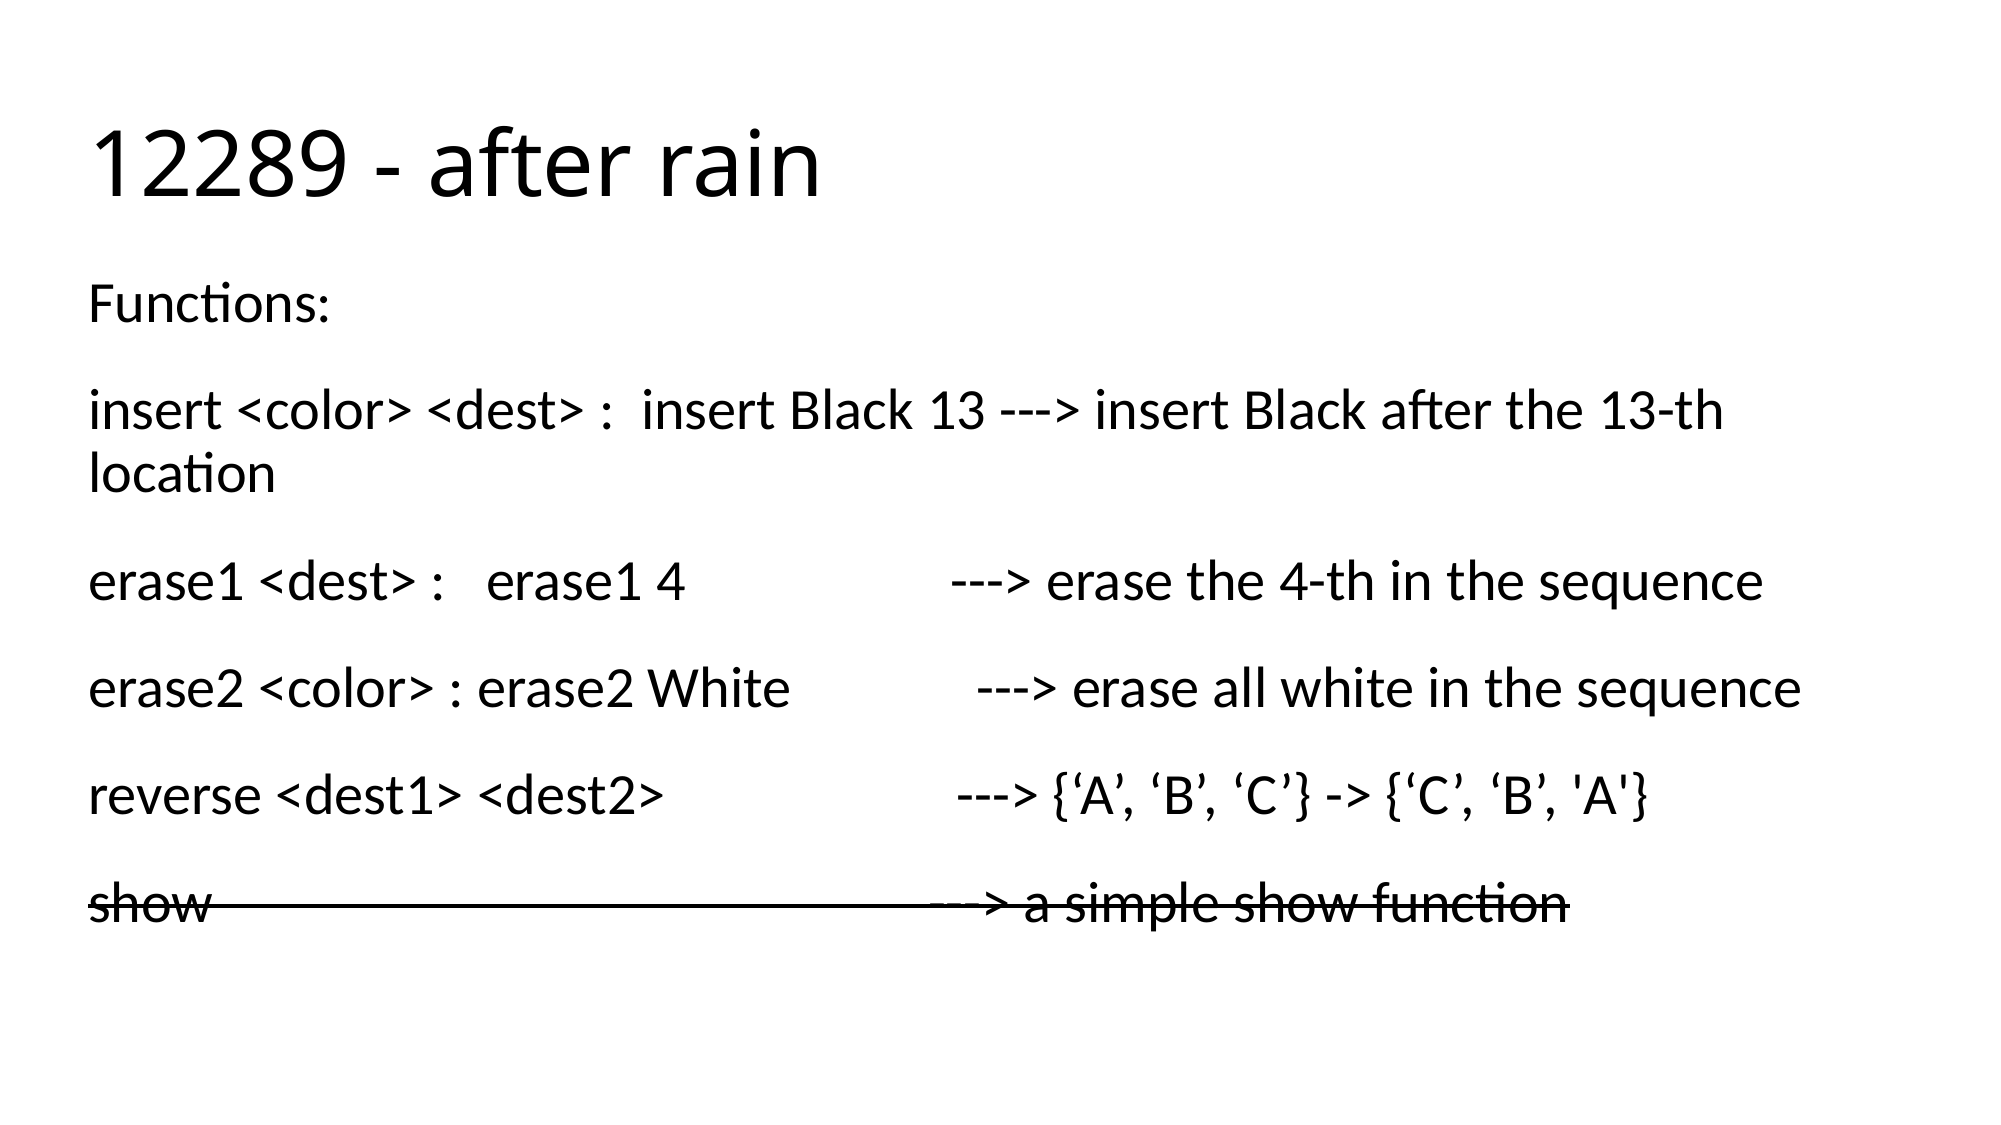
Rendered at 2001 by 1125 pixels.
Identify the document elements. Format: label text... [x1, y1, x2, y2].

list Functions: insert <color> <dest> : insert Black 13 ---> insert Black after the 13-th location erase1 <dest> : erase1 4 ---> erase the 4-th in the sequence erase2 <color> : erase2 White ---> erase all white in the sequence reverse <dest1> <dest2> ---> {‘A’, ‘B’, ‘C’} -> {‘C’, ‘B’, 'A'} show ---> a simple show function [68, 252, 1932, 1000]
title 12289 - after rain [68, 97, 1932, 223]
